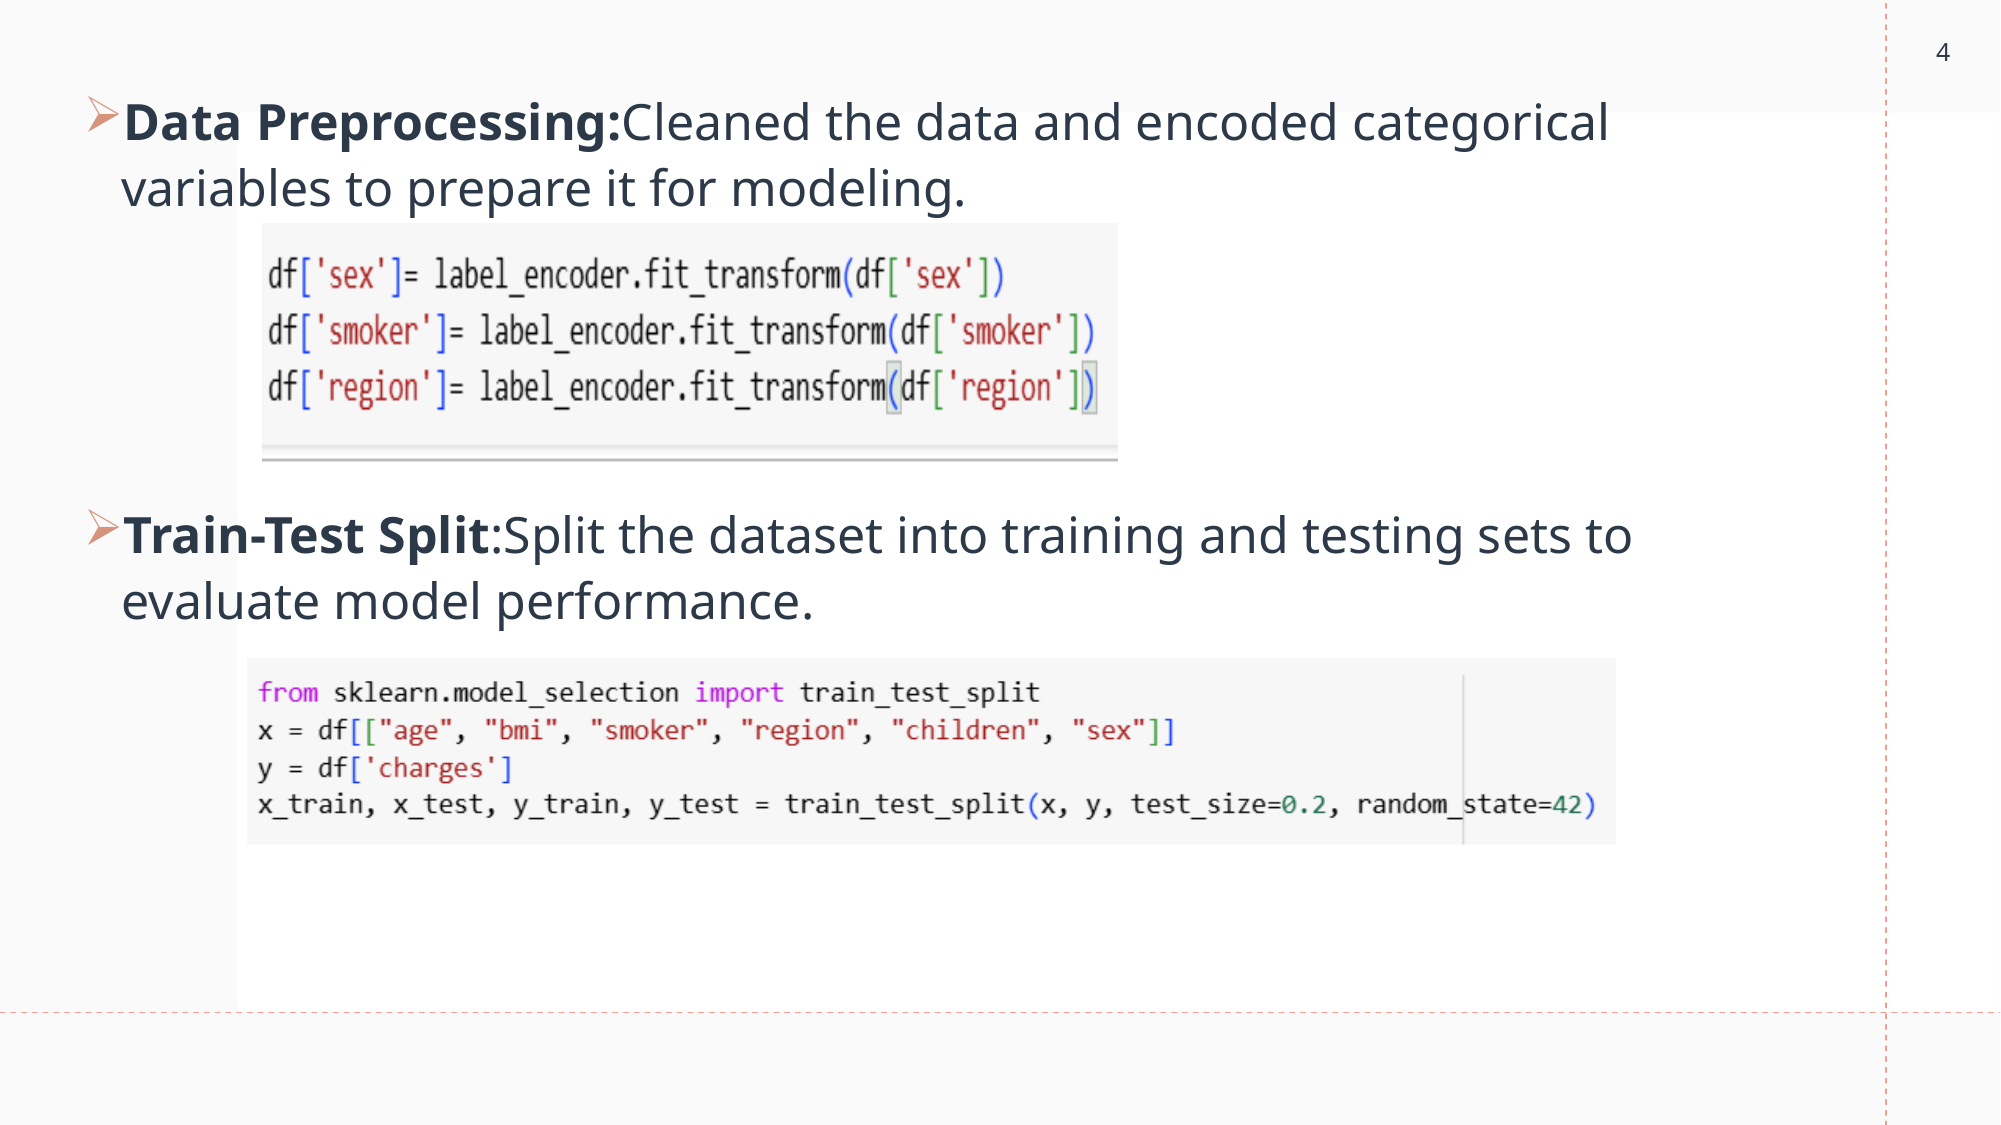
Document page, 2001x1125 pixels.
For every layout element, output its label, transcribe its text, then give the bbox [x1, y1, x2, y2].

slide_number 4 [1886, 0, 2000, 110]
picture [262, 223, 1118, 497]
picture [247, 658, 1616, 862]
list Data Preprocessing:Cleaned the data and encoded categorical variables to prepare it for modeling. Train-Test Split:Split the dataset into training and testing sets to evaluate model performance. [68, 76, 1794, 990]
